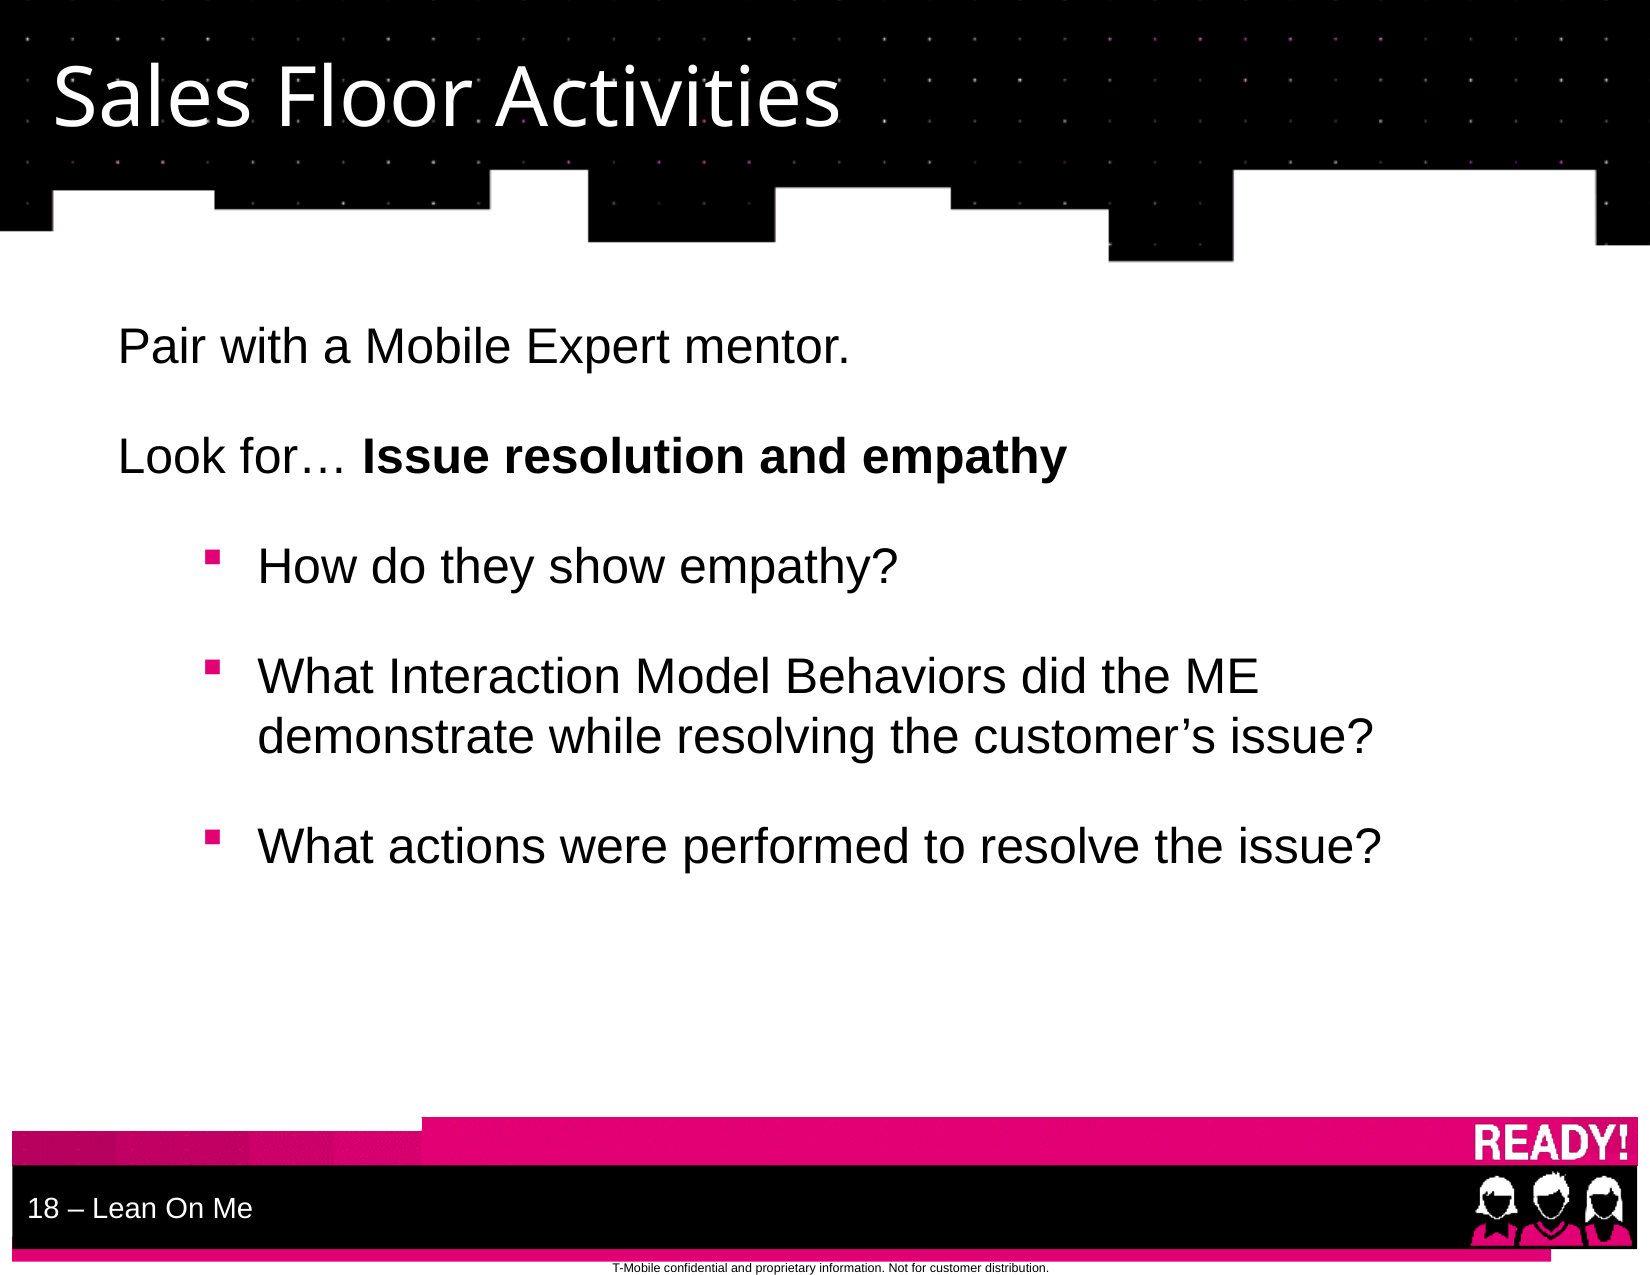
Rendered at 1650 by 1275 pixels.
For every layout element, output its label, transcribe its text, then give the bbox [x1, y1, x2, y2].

picture [0, 0, 1650, 267]
text_box Pair with a Mobile Expert mentor. Look for… Issue resolution and empathy How do they show empathy? What Interaction Model Behaviors did the ME demonstrate while resolving the customer’s issue? What actions were performed to resolve the issue? [102, 306, 1525, 882]
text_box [12, 1104, 1646, 1275]
